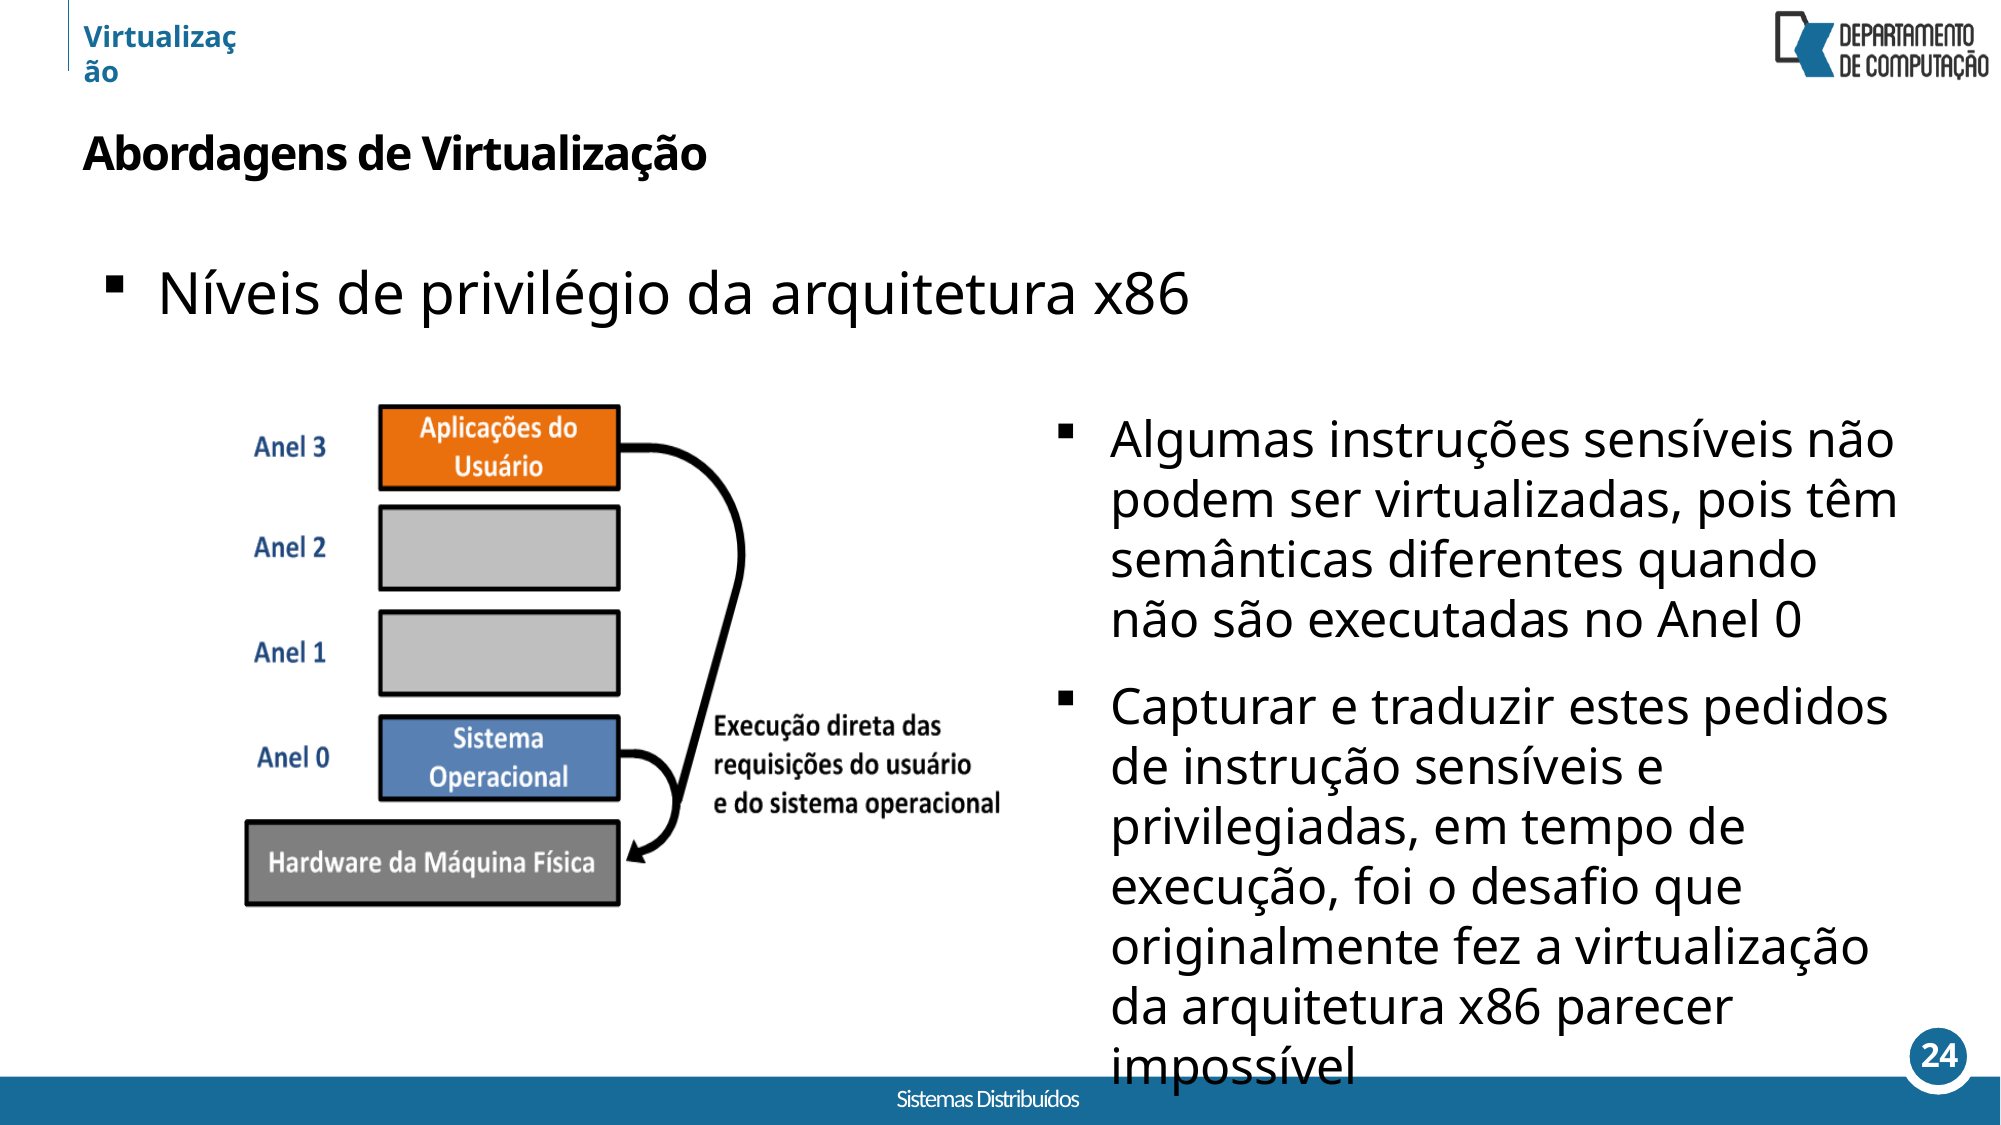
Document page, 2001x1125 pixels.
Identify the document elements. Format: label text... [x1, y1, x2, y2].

picture [244, 402, 1002, 911]
text_box Níveis de privilégio da arquitetura x86 [84, 248, 1918, 334]
footer Sistemas Distribuídos [894, 1075, 1108, 1125]
text_box Abordagens de Virtualização [80, 123, 900, 181]
text_box Virtualização [81, 18, 245, 89]
picture [1763, 0, 2000, 92]
text_box Algumas instruções sensíveis não podem ser virtualizadas, pois têm semânticas diferentes quando não são executadas no Anel 0 Capturar e traduzir estes pedidos de instrução sensíveis e privilegiadas, em tempo de execução, foi o desafio que originalmente fez a virtualização da arquitetura x86 parecer impossível [1037, 399, 1918, 1102]
slide_number 24 [1918, 1034, 1963, 1076]
